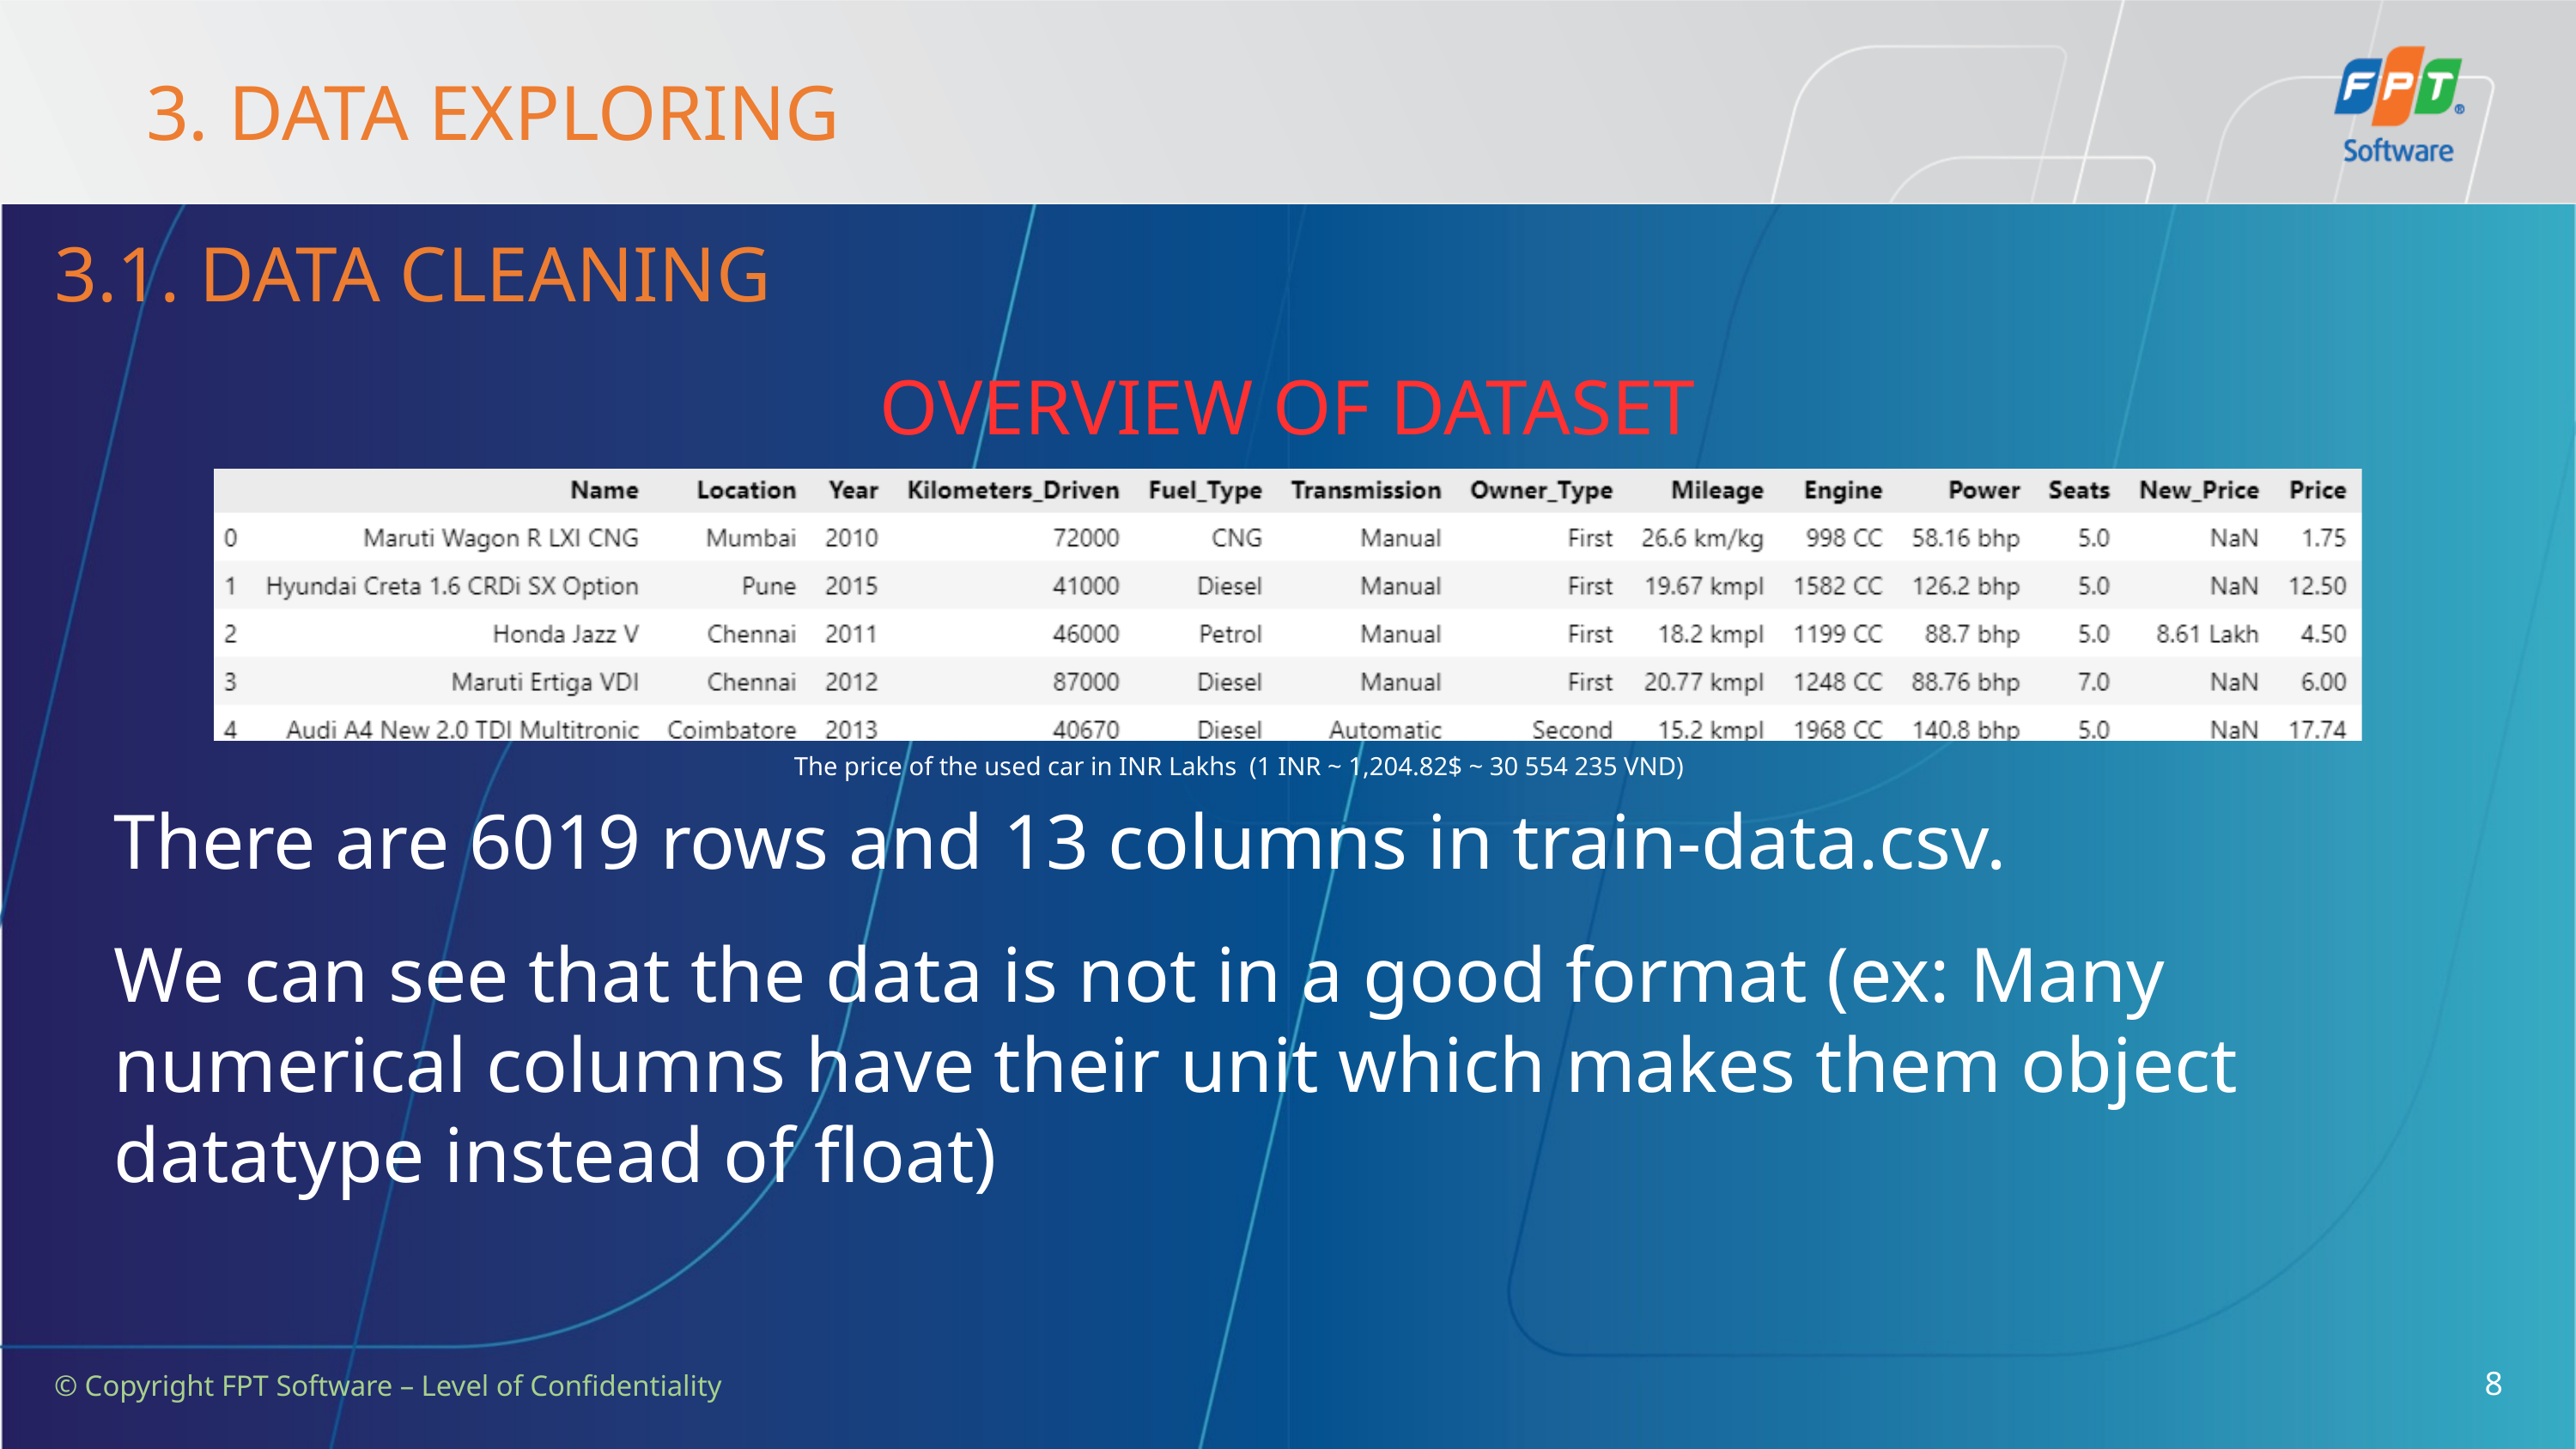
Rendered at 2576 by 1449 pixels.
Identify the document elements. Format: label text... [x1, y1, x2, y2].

text_box OVERVIEW OF DATASET [525, 359, 2051, 450]
text_box 8 [2403, 1362, 2504, 1402]
text_box 3.1. DATA CLEANING [54, 226, 2339, 317]
text_box © Copyright FPT Software – Level of Confidentiality [54, 1368, 898, 1403]
text_box There are 6019 rows and 13 columns in train-data.csv. [113, 793, 2403, 884]
text_box [0, 204, 2576, 1449]
text_box We can see that the data is not in a good format (ex: Many numerical columns have their unit which makes them object datatype instead of float) [113, 926, 2403, 1197]
text_box [0, 0, 2576, 204]
text_box The price of the used car in INR Lakhs (1 INR ~ 1,204.82$ ~ 30 554 235 VND) [793, 750, 2321, 781]
text_box 3. DATA EXPLORING [146, 65, 2430, 156]
text_box [214, 469, 2362, 741]
